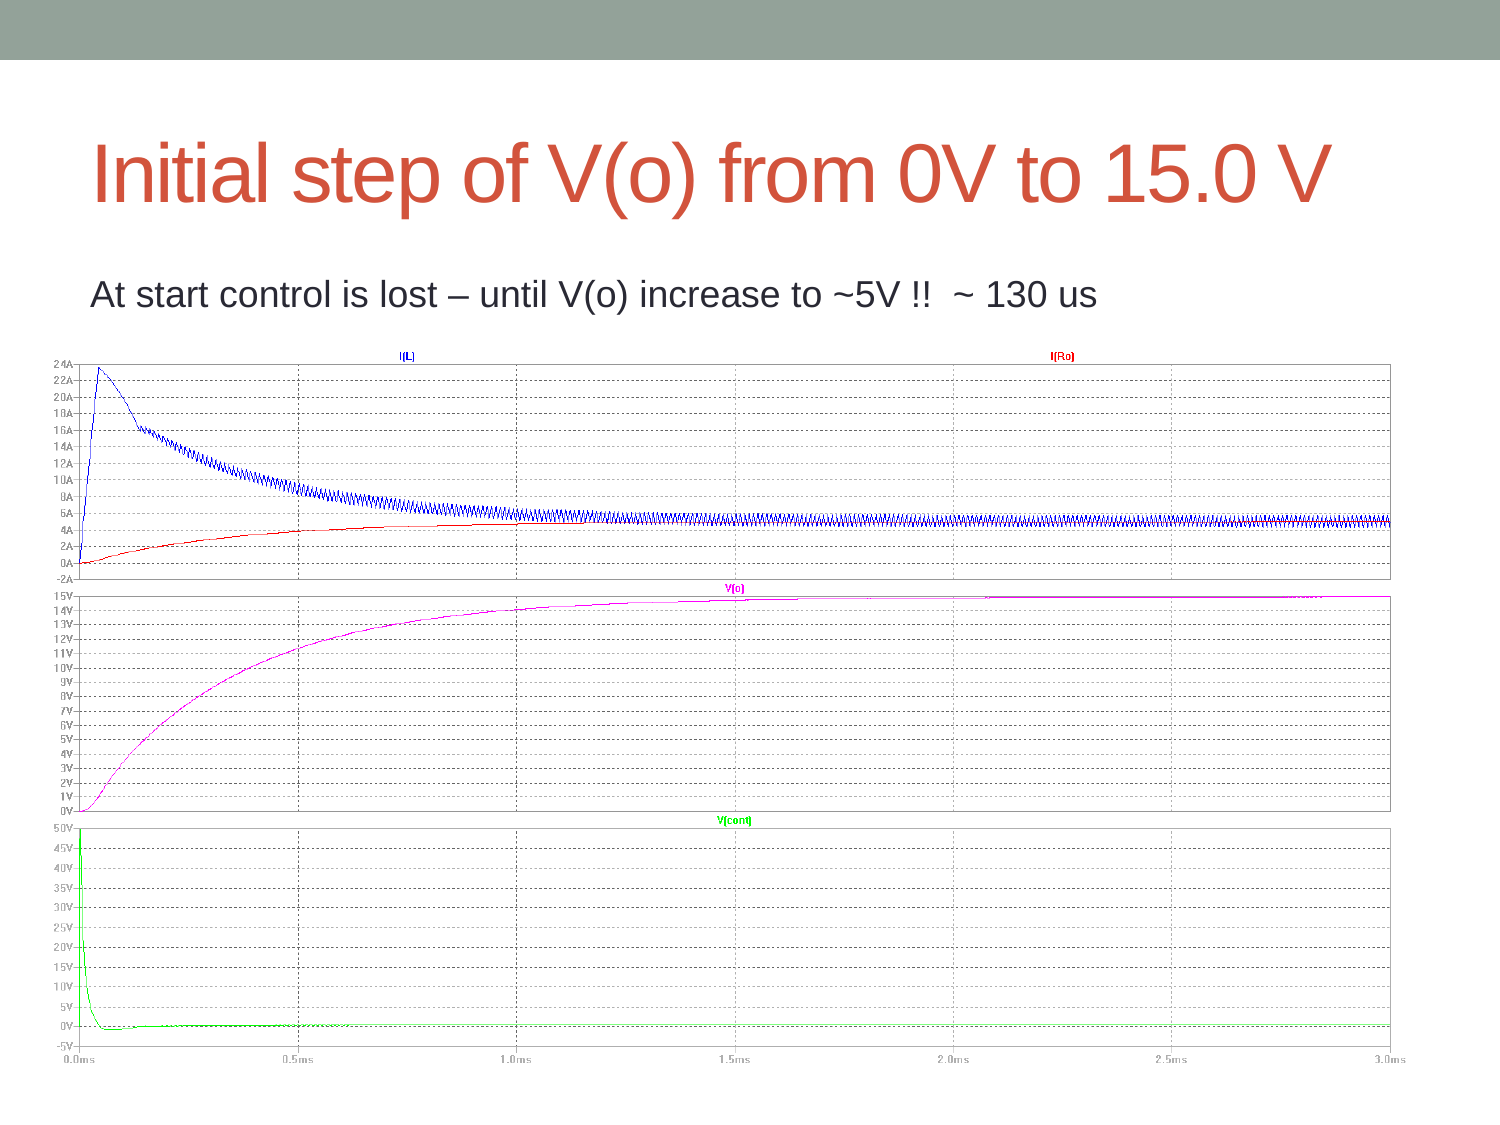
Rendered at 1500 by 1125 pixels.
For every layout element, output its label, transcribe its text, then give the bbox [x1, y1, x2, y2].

title Initial step of V(o) from 0V to 15.0 V [75, 87, 1425, 250]
list At start control is lost – until V(o) increase to ~5V !! ~ 130 us [75, 262, 1425, 1063]
picture [52, 349, 1407, 1067]
